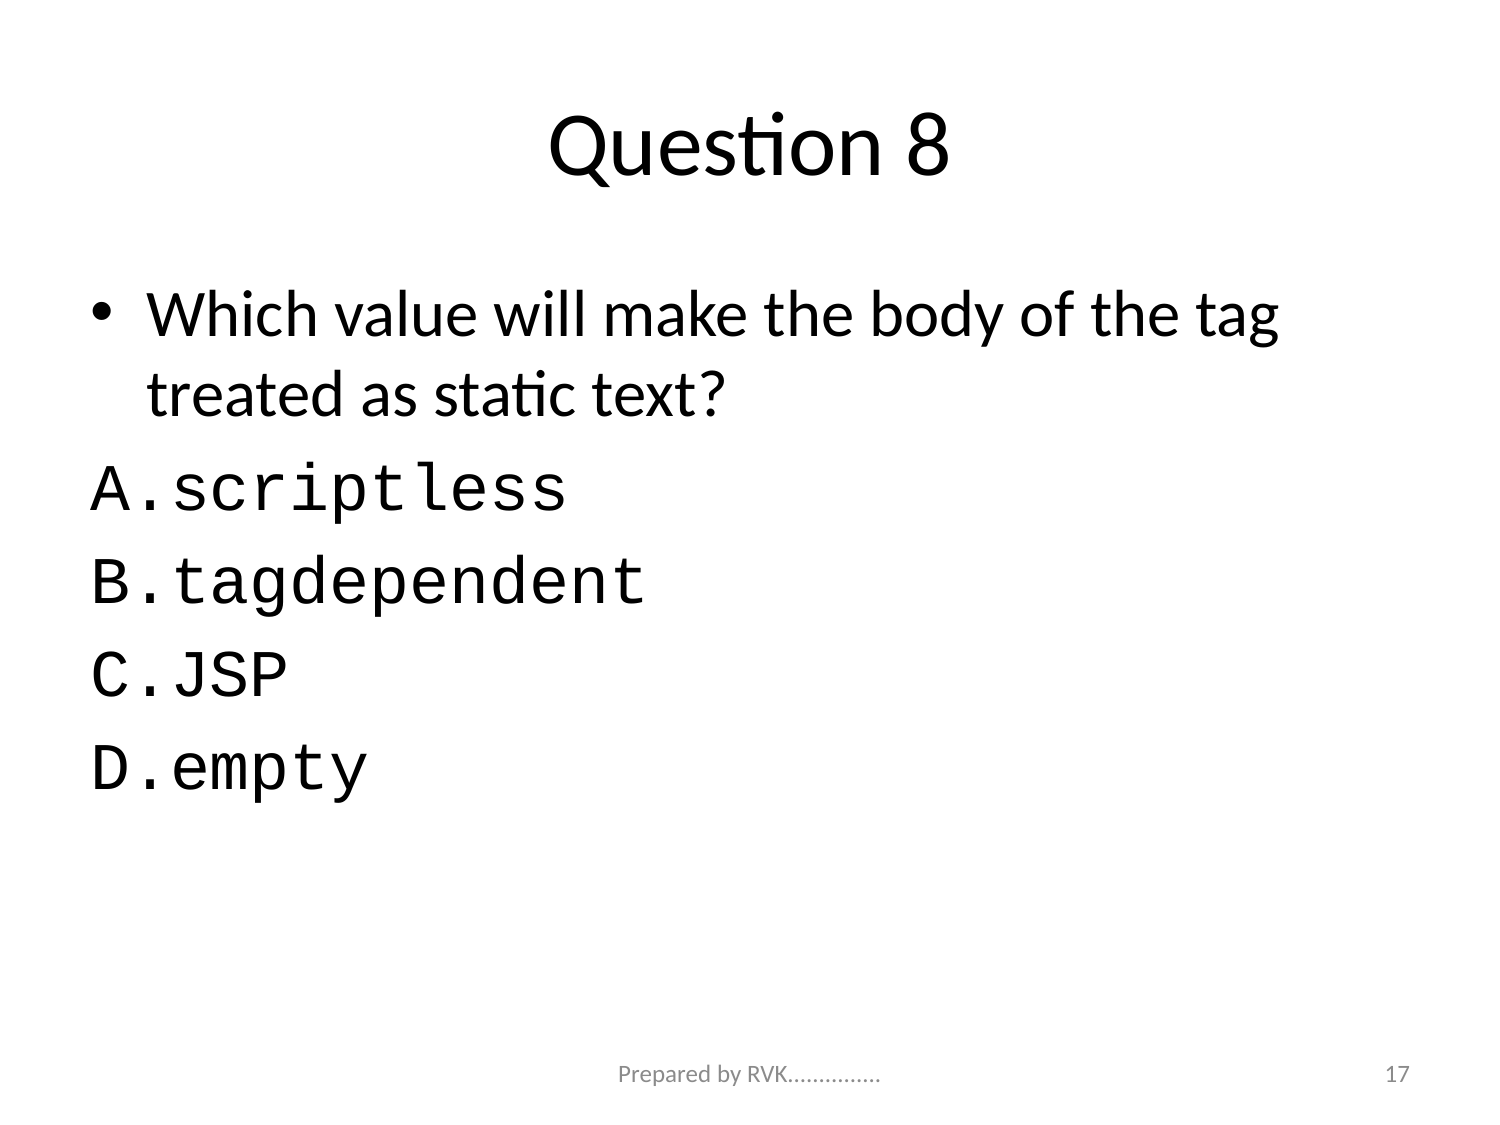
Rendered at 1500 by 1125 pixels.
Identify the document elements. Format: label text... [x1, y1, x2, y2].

title Question 8 [75, 45, 1425, 233]
list Which value will make the body of the tag treated as static text? scriptless tagdependent JSP empty [75, 262, 1425, 1005]
footer Prepared by RVK............... [512, 1042, 988, 1103]
slide_number 17 [1074, 1042, 1425, 1103]
